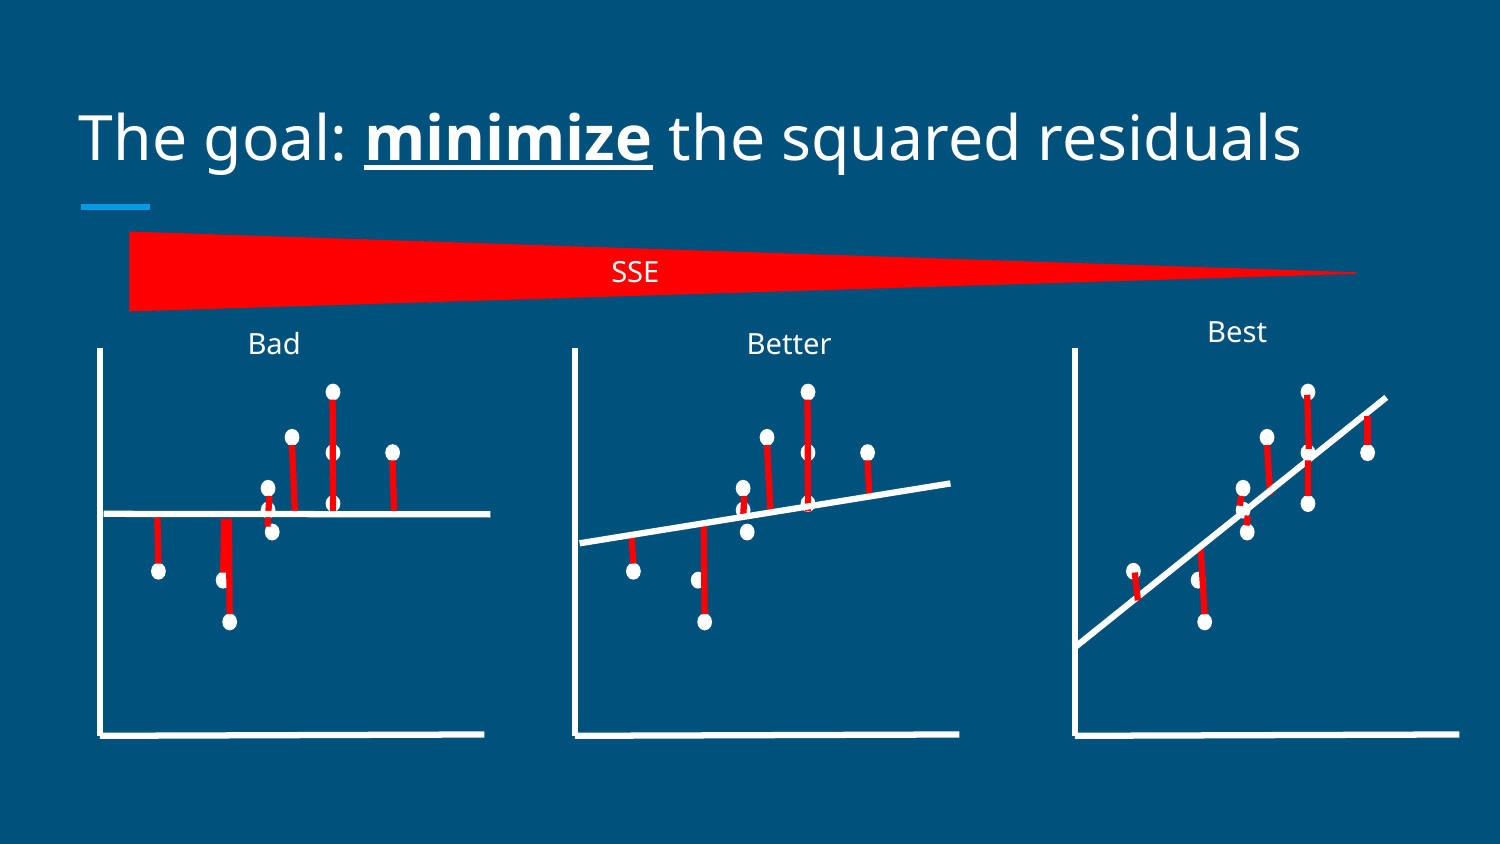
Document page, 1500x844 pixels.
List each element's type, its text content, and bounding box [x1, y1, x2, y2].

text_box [1134, 572, 1139, 601]
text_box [1073, 348, 1460, 737]
text_box Bad [232, 310, 452, 346]
text_box [816, 255, 1356, 290]
title The goal: minimize the squared residuals [63, 75, 1437, 188]
text_box Best [1192, 298, 1412, 346]
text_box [99, 348, 491, 737]
text_box [130, 232, 596, 311]
text_box Better [731, 310, 951, 346]
text_box SSE [596, 238, 816, 304]
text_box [574, 348, 960, 737]
